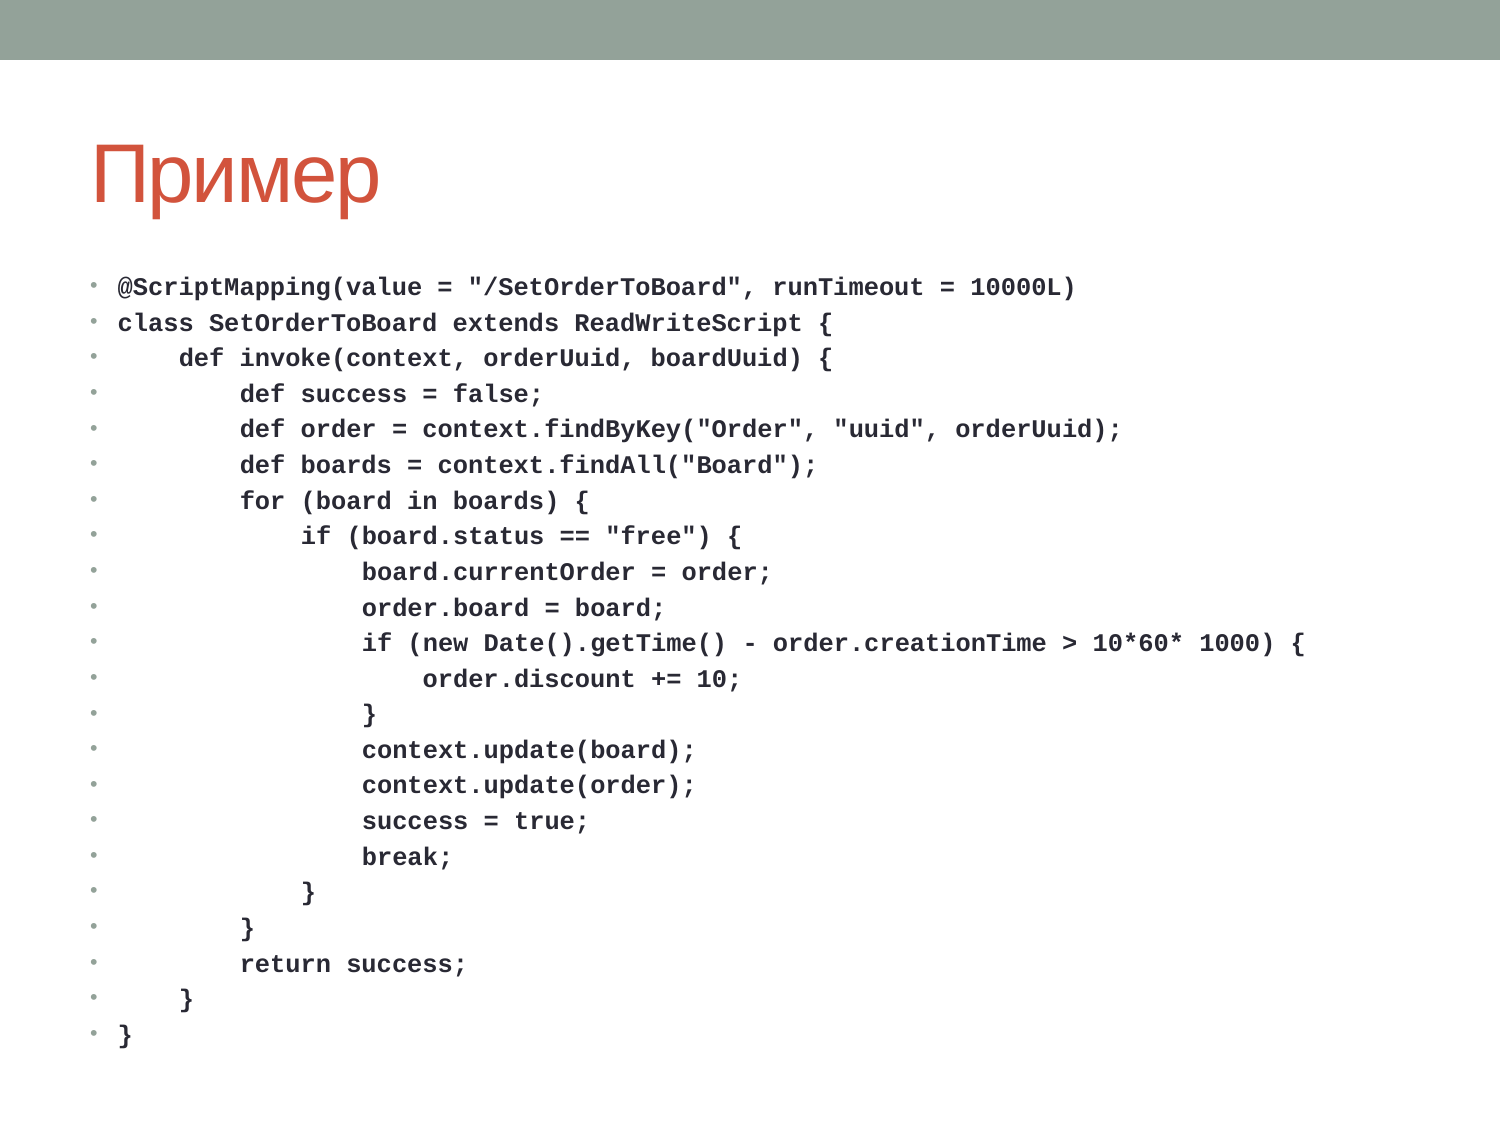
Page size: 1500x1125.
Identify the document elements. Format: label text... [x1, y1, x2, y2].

list @ScriptMapping(value = "/SetOrderToBoard", runTimeout = 10000L) class SetOrderToBoard extends ReadWriteScript { def invoke(context, orderUuid, boardUuid) { def success = false; def order = context.findByKey("Order", "uuid", orderUuid); def boards = context.findAll("Board"); for (board in boards) { if (board.status == "free") { board.currentOrder = order; order.board = board; if (new Date().getTime() - order.creationTime > 10*60* 1000) { order.discount += 10; } context.update(board); context.update(order); success = true; break; } } return success; } } [75, 262, 1425, 1063]
title Пример [75, 87, 1425, 250]
